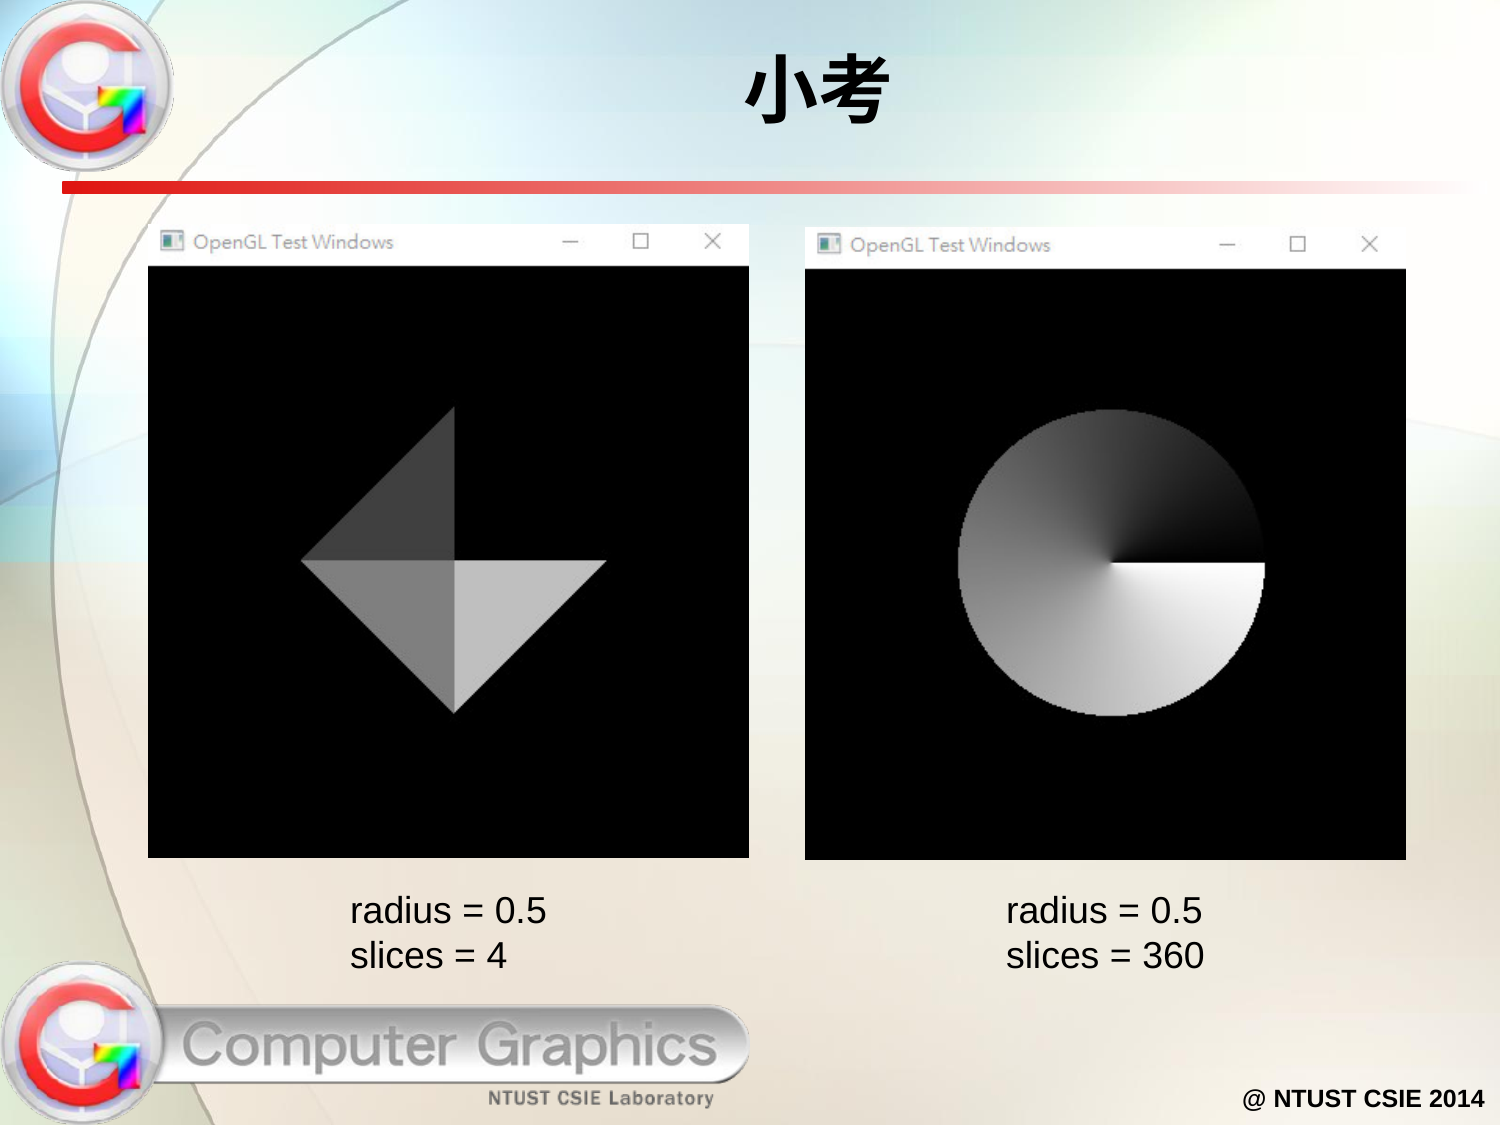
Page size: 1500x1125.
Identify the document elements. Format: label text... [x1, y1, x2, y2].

text_box radius = 0.5 slices = 360 [991, 878, 1220, 984]
footer @ NTUST CSIE 2014 [1062, 1074, 1500, 1113]
title 小考 [174, 24, 1463, 150]
text_box radius = 0.5 slices = 4 [335, 878, 562, 984]
picture [0, 0, 1500, 1125]
